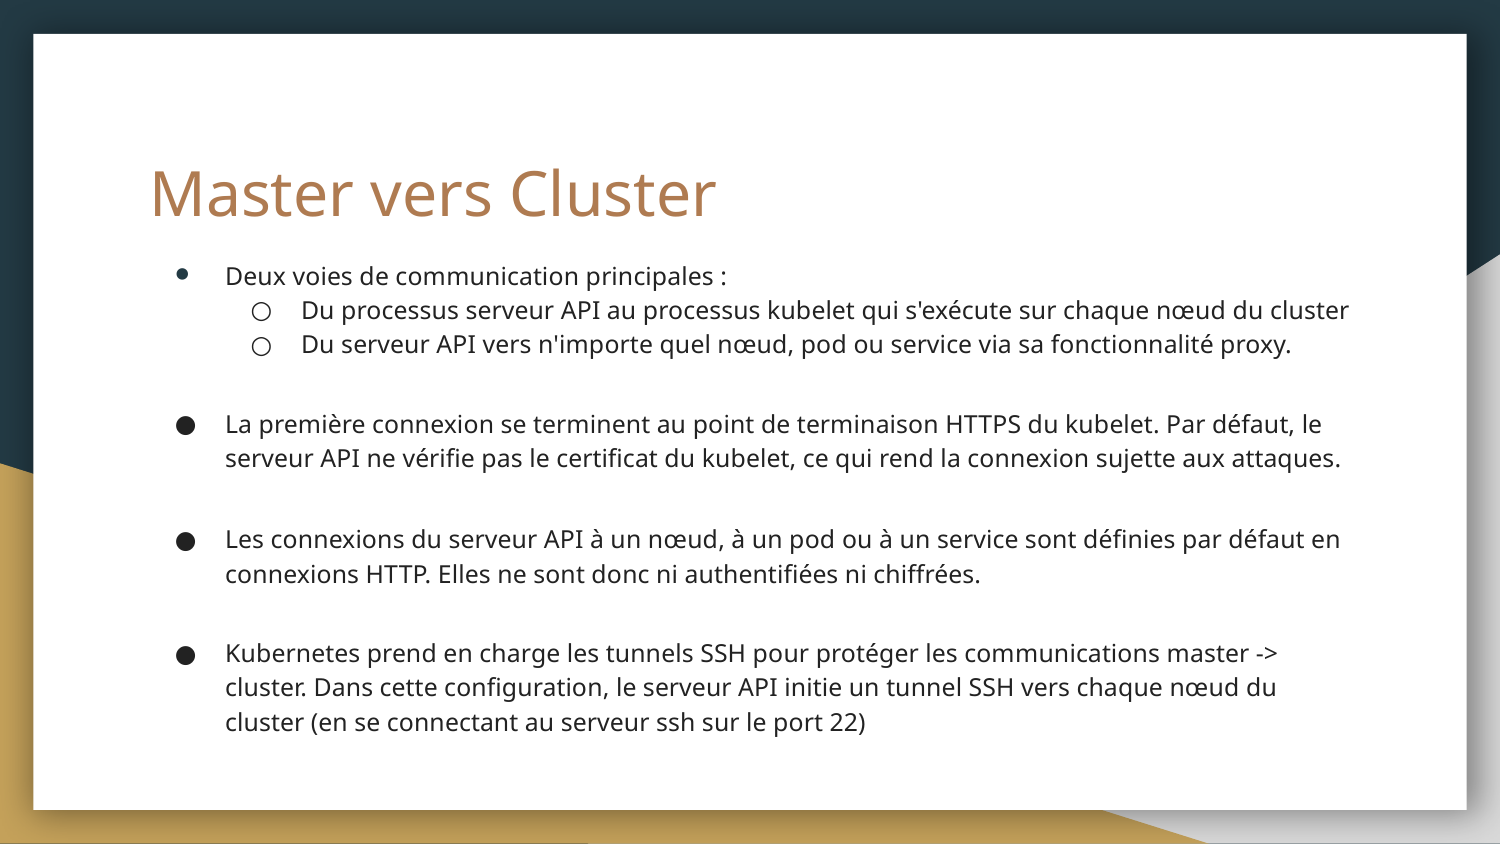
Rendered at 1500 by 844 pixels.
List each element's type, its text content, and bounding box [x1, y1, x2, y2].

list Deux voies de communication principales : Du processus serveur API au processus kubelet qui s'exécute sur chaque nœud du cluster Du serveur API vers n'importe quel nœud, pod ou service via sa fonctionnalité proxy. La première connexion se terminent au point de terminaison HTTPS du kubelet. Par défaut, le serveur API ne vérifie pas le certificat du kubelet, ce qui rend la connexion sujette aux attaques. Les connexions du serveur API à un nœud, à un pod ou à un service sont définies par défaut en connexions HTTP. Elles ne sont donc ni authentifiées ni chiffrées. Kubernetes prend en charge les tunnels SSH pour protéger les communications master -> cluster. Dans cette configuration, le serveur API initie un tunnel SSH vers chaque nœud du cluster (en se connectant au serveur ssh sur le port 22) [134, 240, 1366, 783]
title Master vers Cluster [134, 138, 1366, 240]
